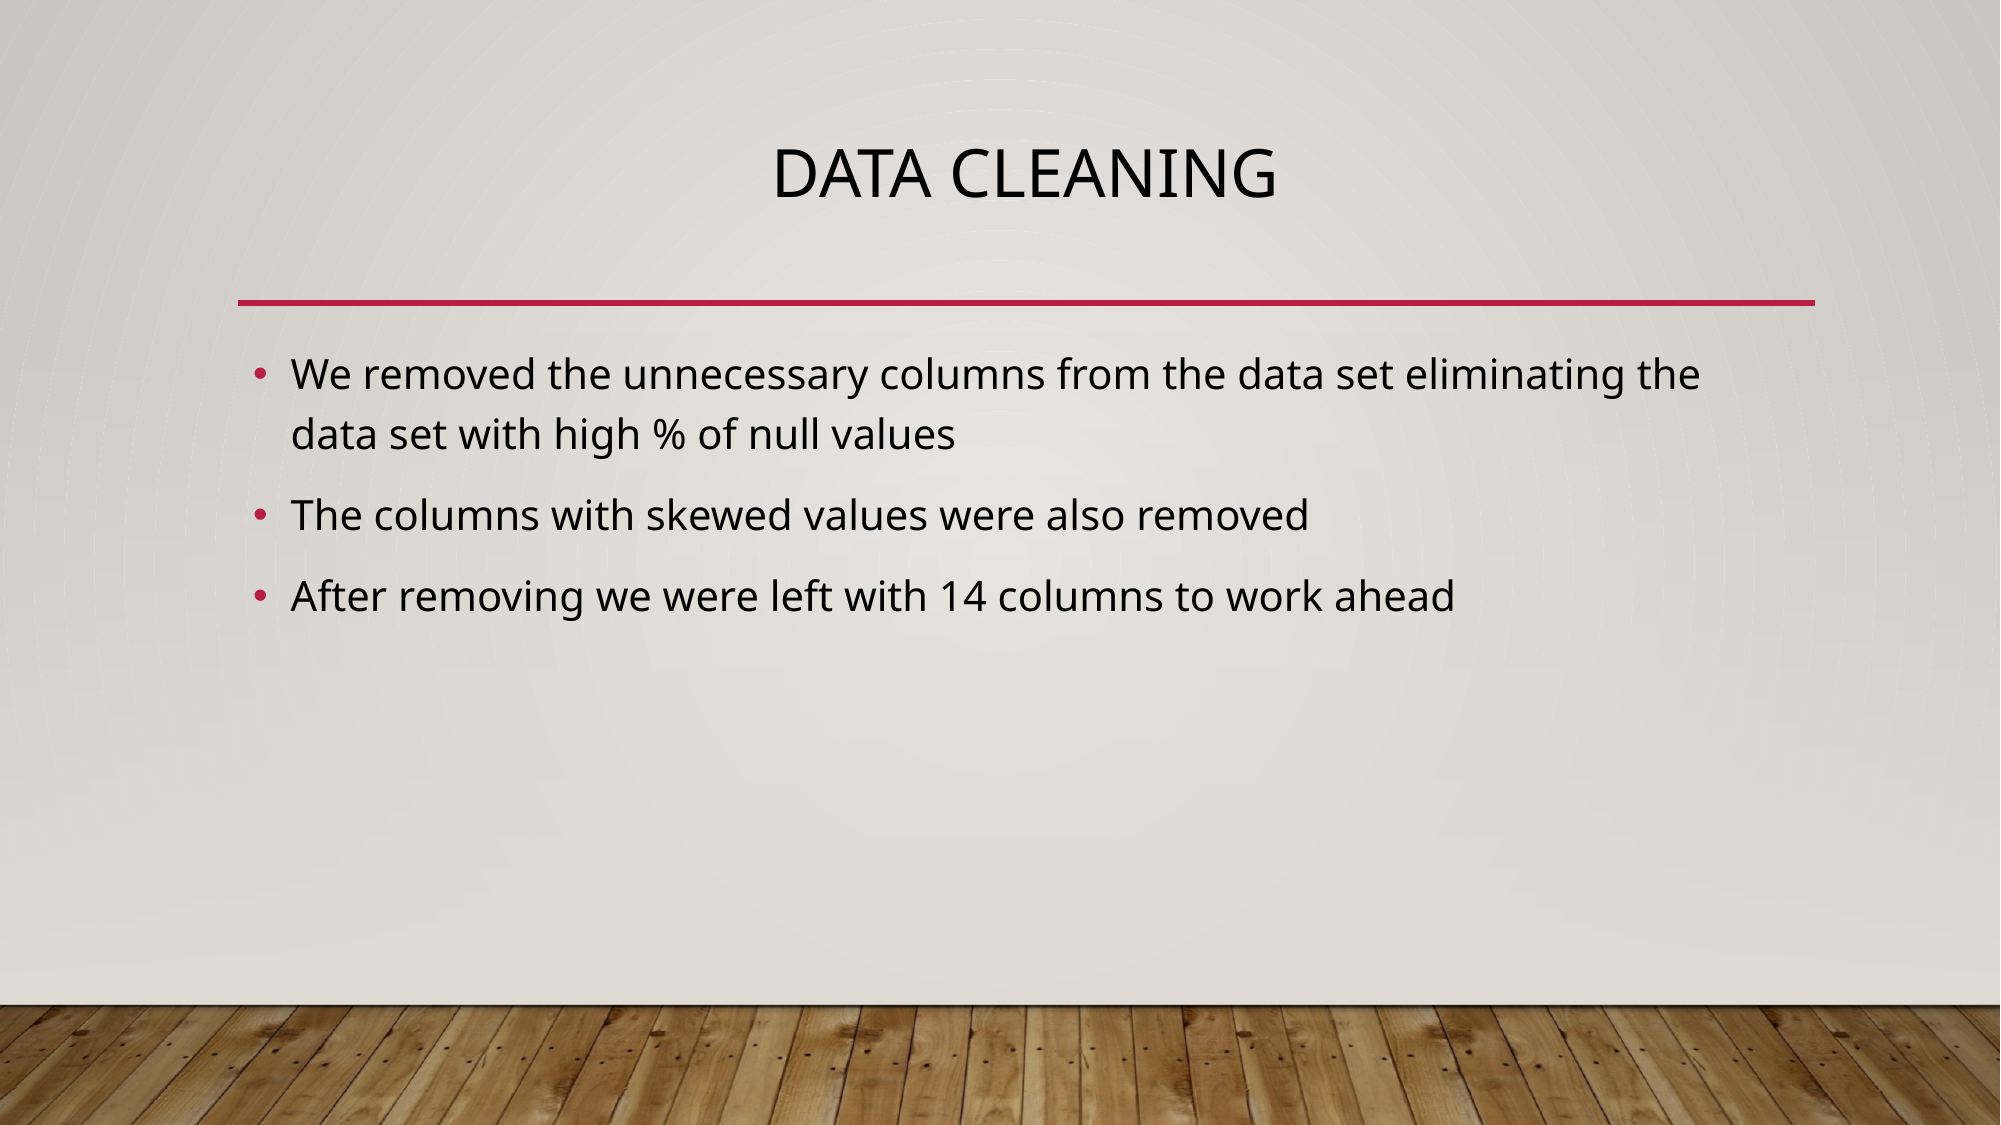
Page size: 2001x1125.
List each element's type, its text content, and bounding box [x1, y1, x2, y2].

list We removed the unnecessary columns from the data set eliminating the data set with high % of null values The columns with skewed values were also removed After removing we were left with 14 columns to work ahead [238, 330, 1814, 641]
title DATa cleaning [238, 131, 1814, 305]
picture [0, 1005, 2000, 1125]
